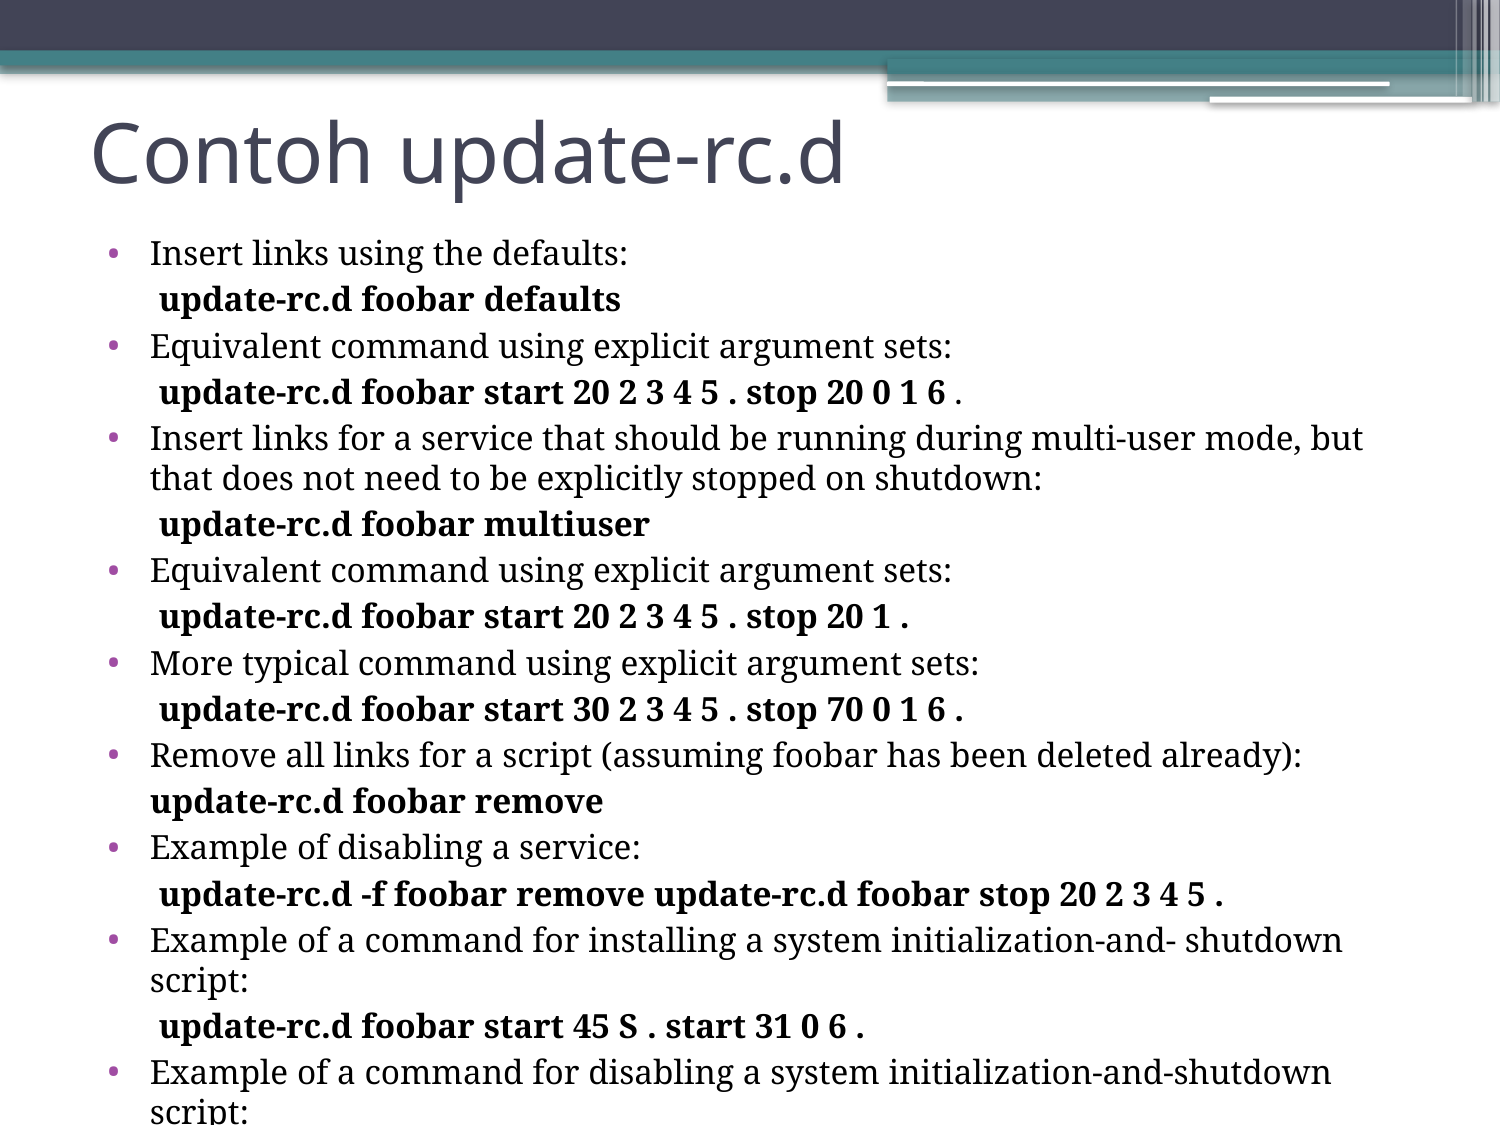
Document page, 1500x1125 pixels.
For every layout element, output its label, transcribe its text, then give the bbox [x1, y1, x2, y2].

title Contoh update-rc.d [75, 62, 1425, 224]
list Insert links using the defaults: update-rc.d foobar defaults Equivalent command using explicit argument sets: update-rc.d foobar start 20 2 3 4 5 . stop 20 0 1 6 . Insert links for a service that should be running during multi-user mode, but that does not need to be explicitly stopped on shutdown: update-rc.d foobar multiuser Equivalent command using explicit argument sets: update-rc.d foobar start 20 2 3 4 5 . stop 20 1 . More typical command using explicit argument sets: update-rc.d foobar start 30 2 3 4 5 . stop 70 0 1 6 . Remove all links for a script (assuming foobar has been deleted already): update-rc.d foobar remove Example of disabling a service: update-rc.d -f foobar remove update-rc.d foobar stop 20 2 3 4 5 . Example of a command for installing a system initialization-and- shutdown script: update-rc.d foobar start 45 S . start 31 0 6 . Example of a command for disabling a system initialization-and-shutdown script: update-rc.d -f foobar remove update-rc.d foobar stop 45 S . [75, 224, 1425, 1079]
